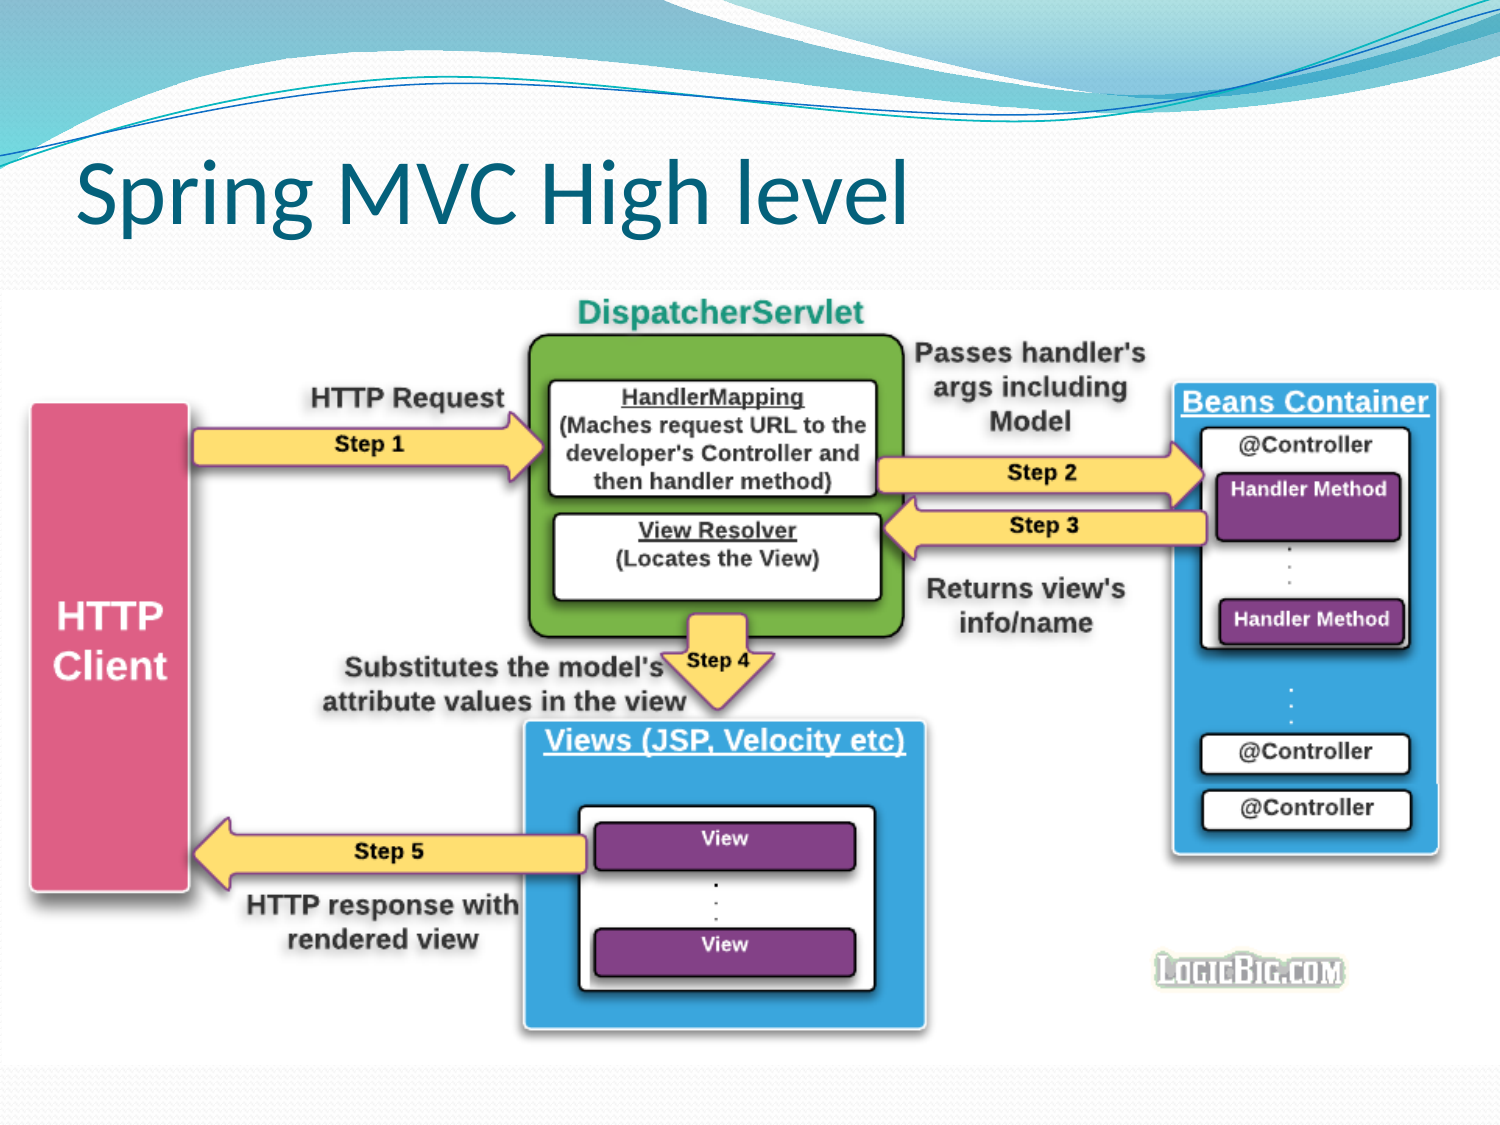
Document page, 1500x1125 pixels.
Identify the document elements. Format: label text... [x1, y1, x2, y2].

title Spring MVC High level [75, 115, 1425, 244]
picture [1, 290, 1500, 1066]
